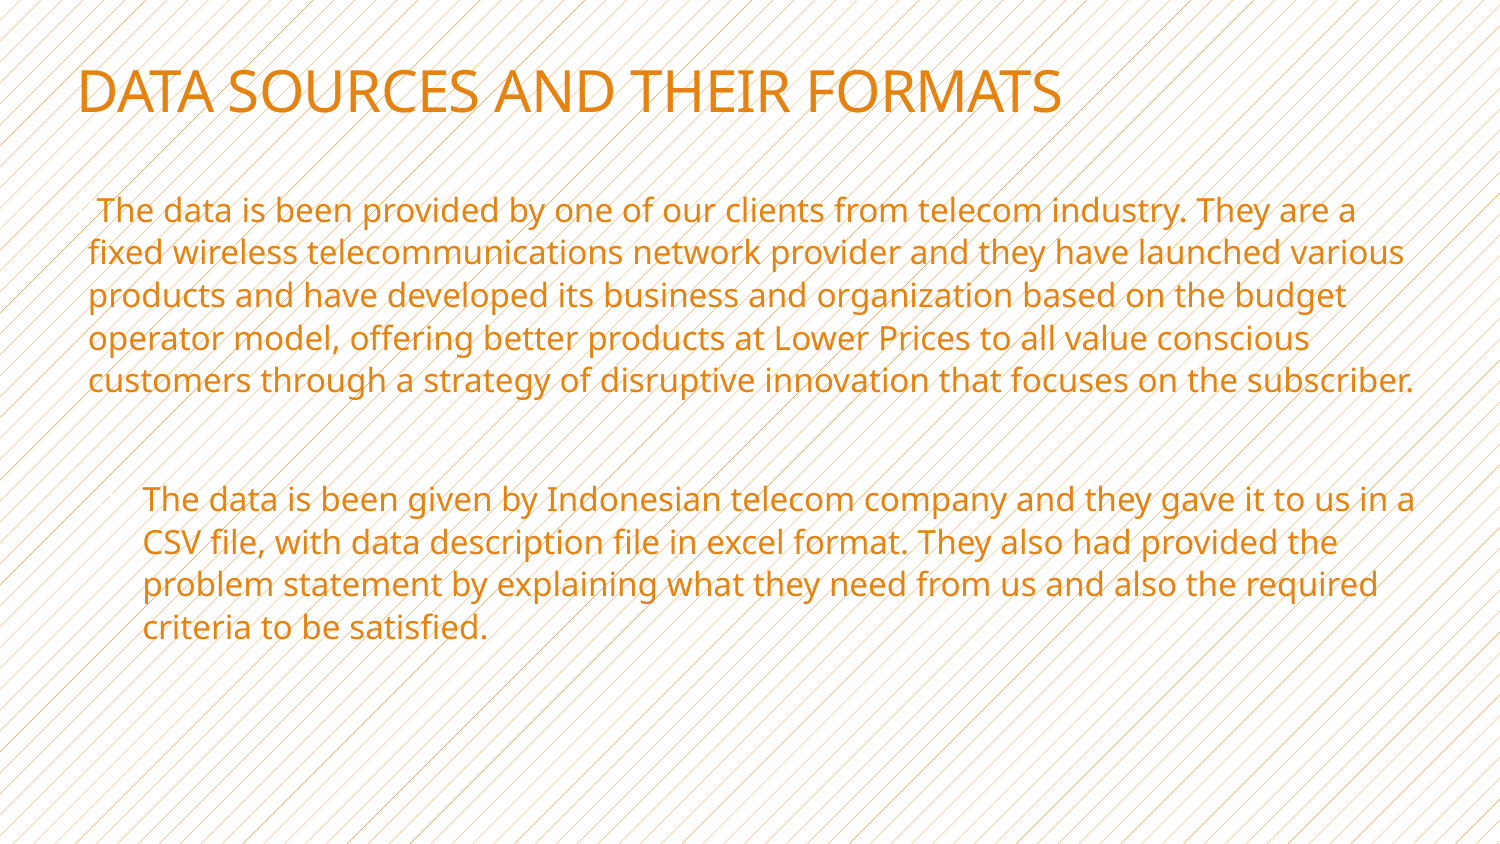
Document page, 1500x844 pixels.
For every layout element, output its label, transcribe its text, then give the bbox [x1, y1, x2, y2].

title DATA SOURCES AND THEIR FORMATS [61, 40, 1424, 140]
subtitle The data is been provided by one of our clients from telecom industry. They are a fixed wireless telecommunications network provider and they have launched various products and have developed its business and organization based on the budget operator model, offering better products at Lower Prices to all value conscious customers through a strategy of disruptive innovation that focuses on the subscriber. The data is been given by Indonesian telecom company and they gave it to us in a CSV file, with data description file in excel format. They also had provided the problem statement by explaining what they need from us and also the required criteria to be satisfied. [61, 170, 1456, 803]
